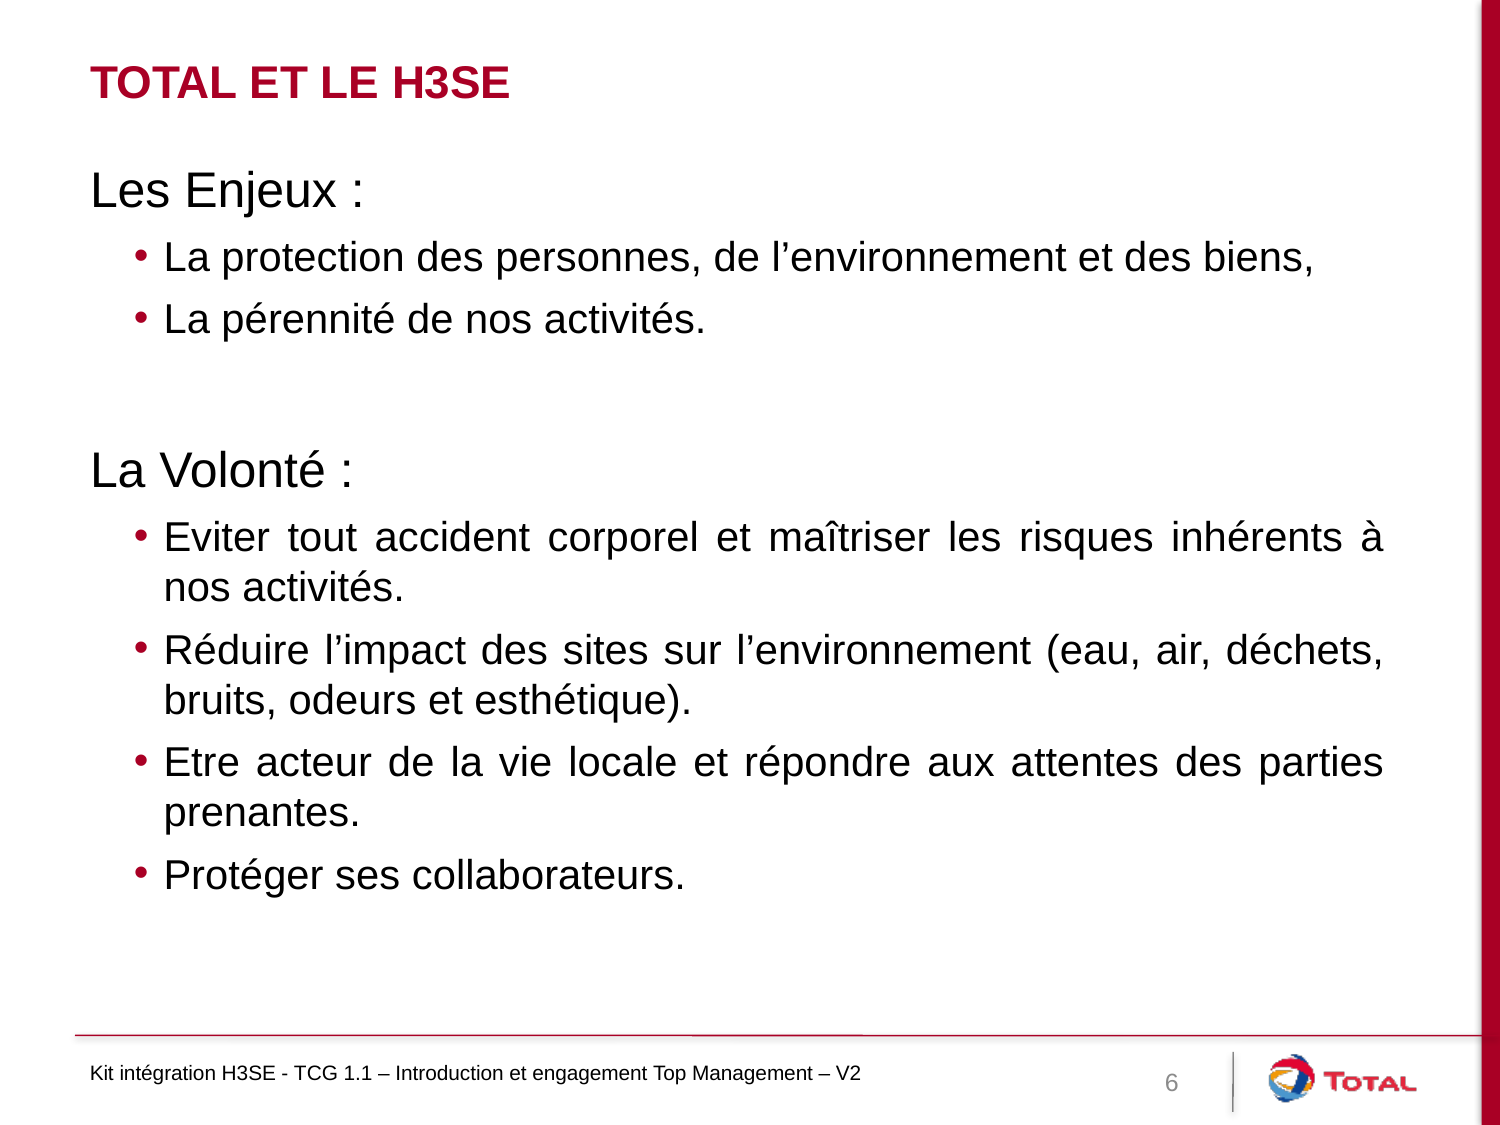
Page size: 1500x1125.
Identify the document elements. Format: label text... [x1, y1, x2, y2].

text_box Kit intégration H3SE - TCG 1.1 – Introduction et engagement Top Management – V2 [74, 1051, 988, 1112]
picture [1260, 1045, 1426, 1112]
title TOTAL et le H3SE [75, 45, 1424, 150]
list Les Enjeux : La protection des personnes, de l’environnement et des biens, La pérennité de nos activités. La Volonté : Eviter tout accident corporel et maîtriser les risques inhérents à nos activités. Réduire l’impact des sites sur l’environnement (eau, air, déchets, bruits, odeurs et esthétique). Etre acteur de la vie locale et répondre aux attentes des parties prenantes. Protéger ses collaborateurs. [75, 149, 1400, 1000]
slide_number 6 [1074, 1051, 1194, 1112]
